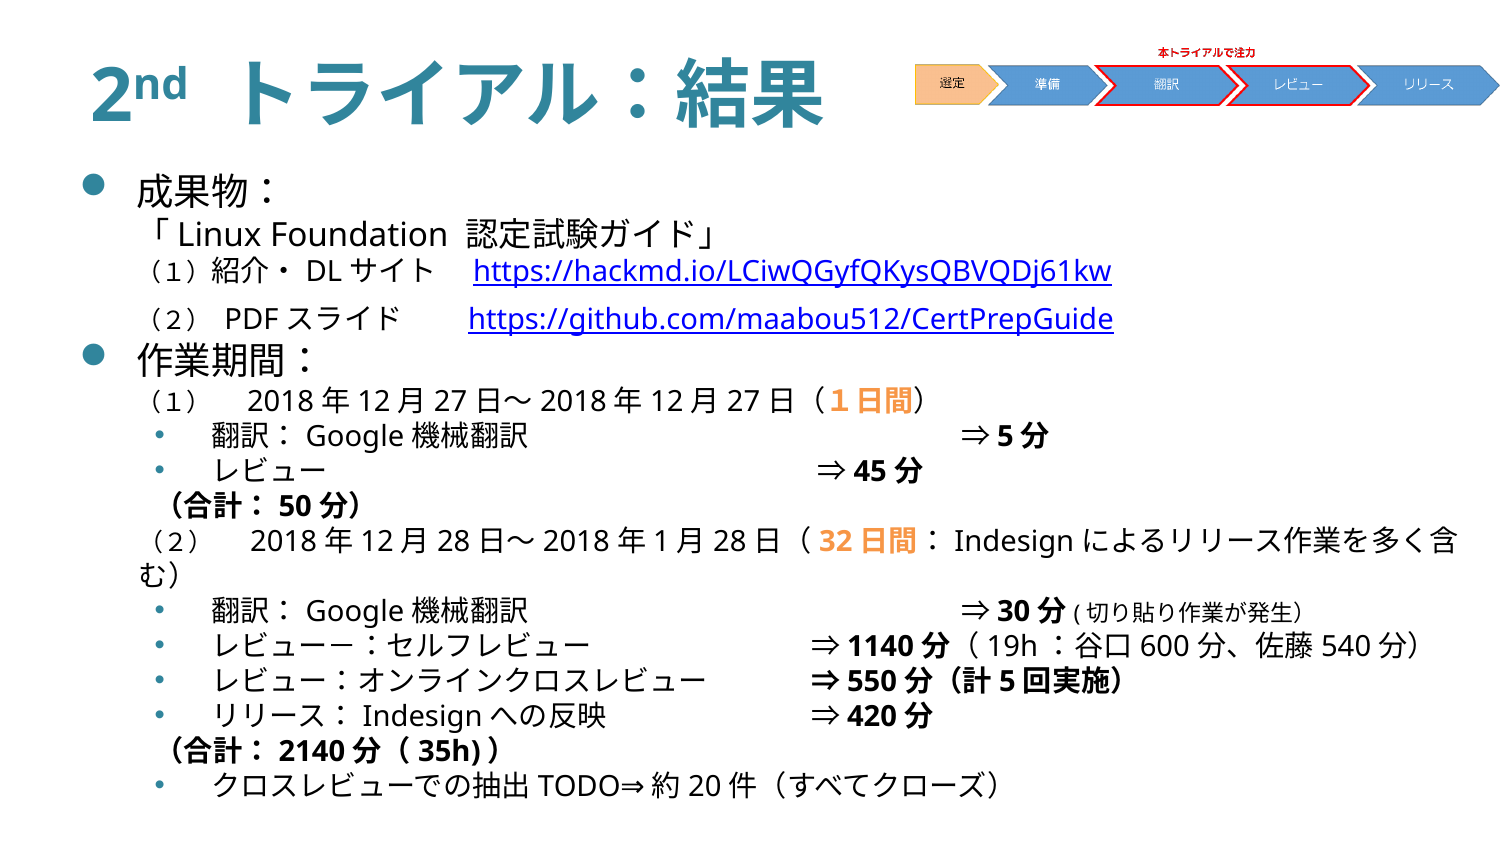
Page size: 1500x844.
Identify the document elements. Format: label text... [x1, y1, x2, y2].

picture [915, 43, 1500, 106]
title 2nd トライアル：結果 [75, 33, 1425, 151]
text_box 成果物： 「Linux Foundation 認定試験ガイド」 （１）紹介・DLサイト https://hackmd.io/LCiwQGyfQKysQBVQDj61kw （２） PDFスライド https://github.com/maabou512/CertPrepGuide 作業期間： （１） 2018年12月27日～2018年12月27日（１日間） 翻訳：Google機械翻訳 ⇒5分 レビュー ⇒45分 （合計：50分） （２） 2018年12月28日～2018年1月28日（32日間：Indesignによるリリース作業を多く含む） 翻訳：Google機械翻訳 ⇒30分(切り貼り作業が発生） レビュー－：セルフレビュー ⇒1140分（19h：谷口600分、佐藤540分） レビュー：オンラインクロスレビュー ⇒550分（計5回実施） リリース：Indesignへの反映 ⇒420分 （合計：2140分（35h)） クロスレビューでの抽出TODO⇒約20件（すべてクローズ） [64, 160, 1483, 810]
